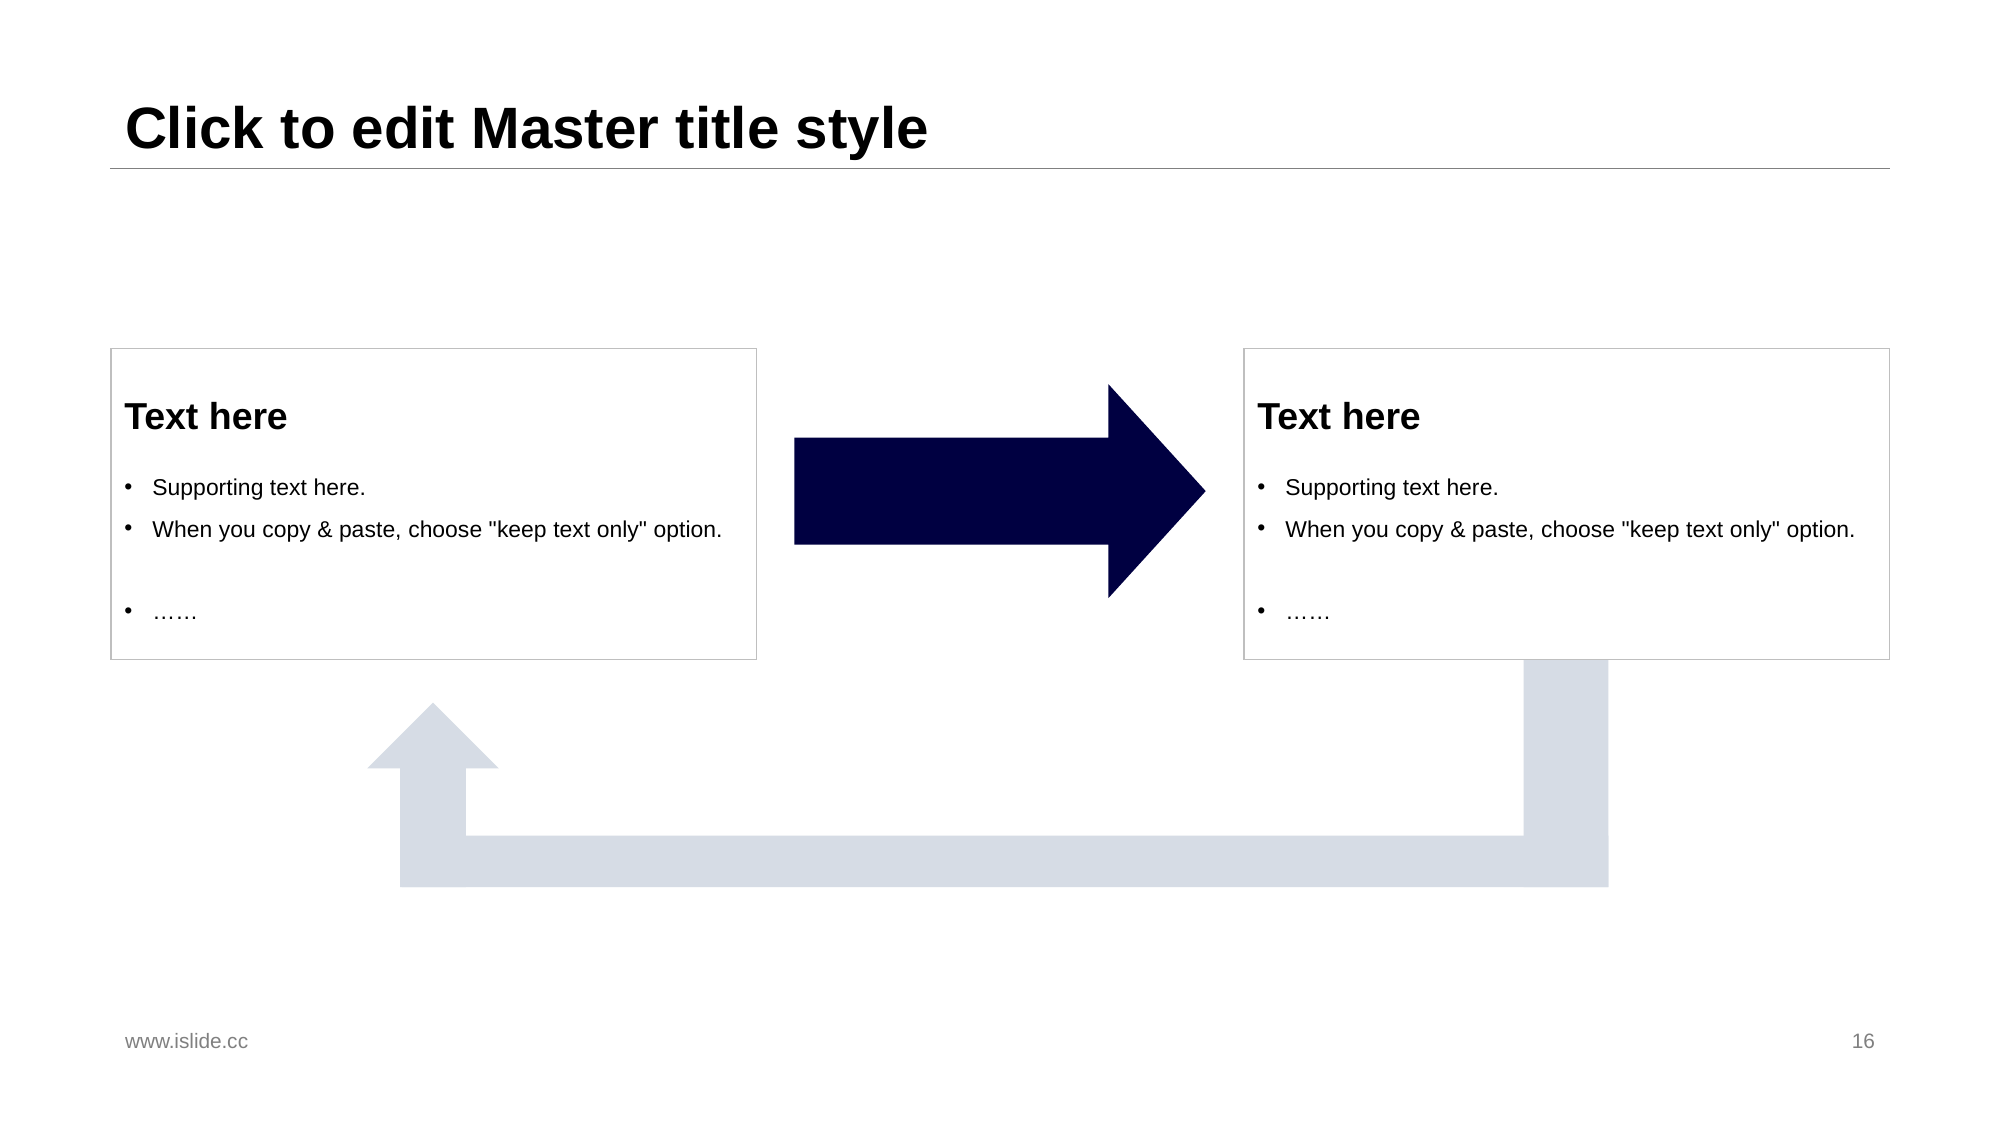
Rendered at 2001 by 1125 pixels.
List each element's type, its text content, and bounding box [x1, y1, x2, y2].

slide_number 16 [1412, 1023, 1890, 1058]
footer www.islide.cc [109, 1023, 790, 1058]
title Click to edit Master title style [109, 0, 1890, 169]
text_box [109, 348, 1890, 888]
